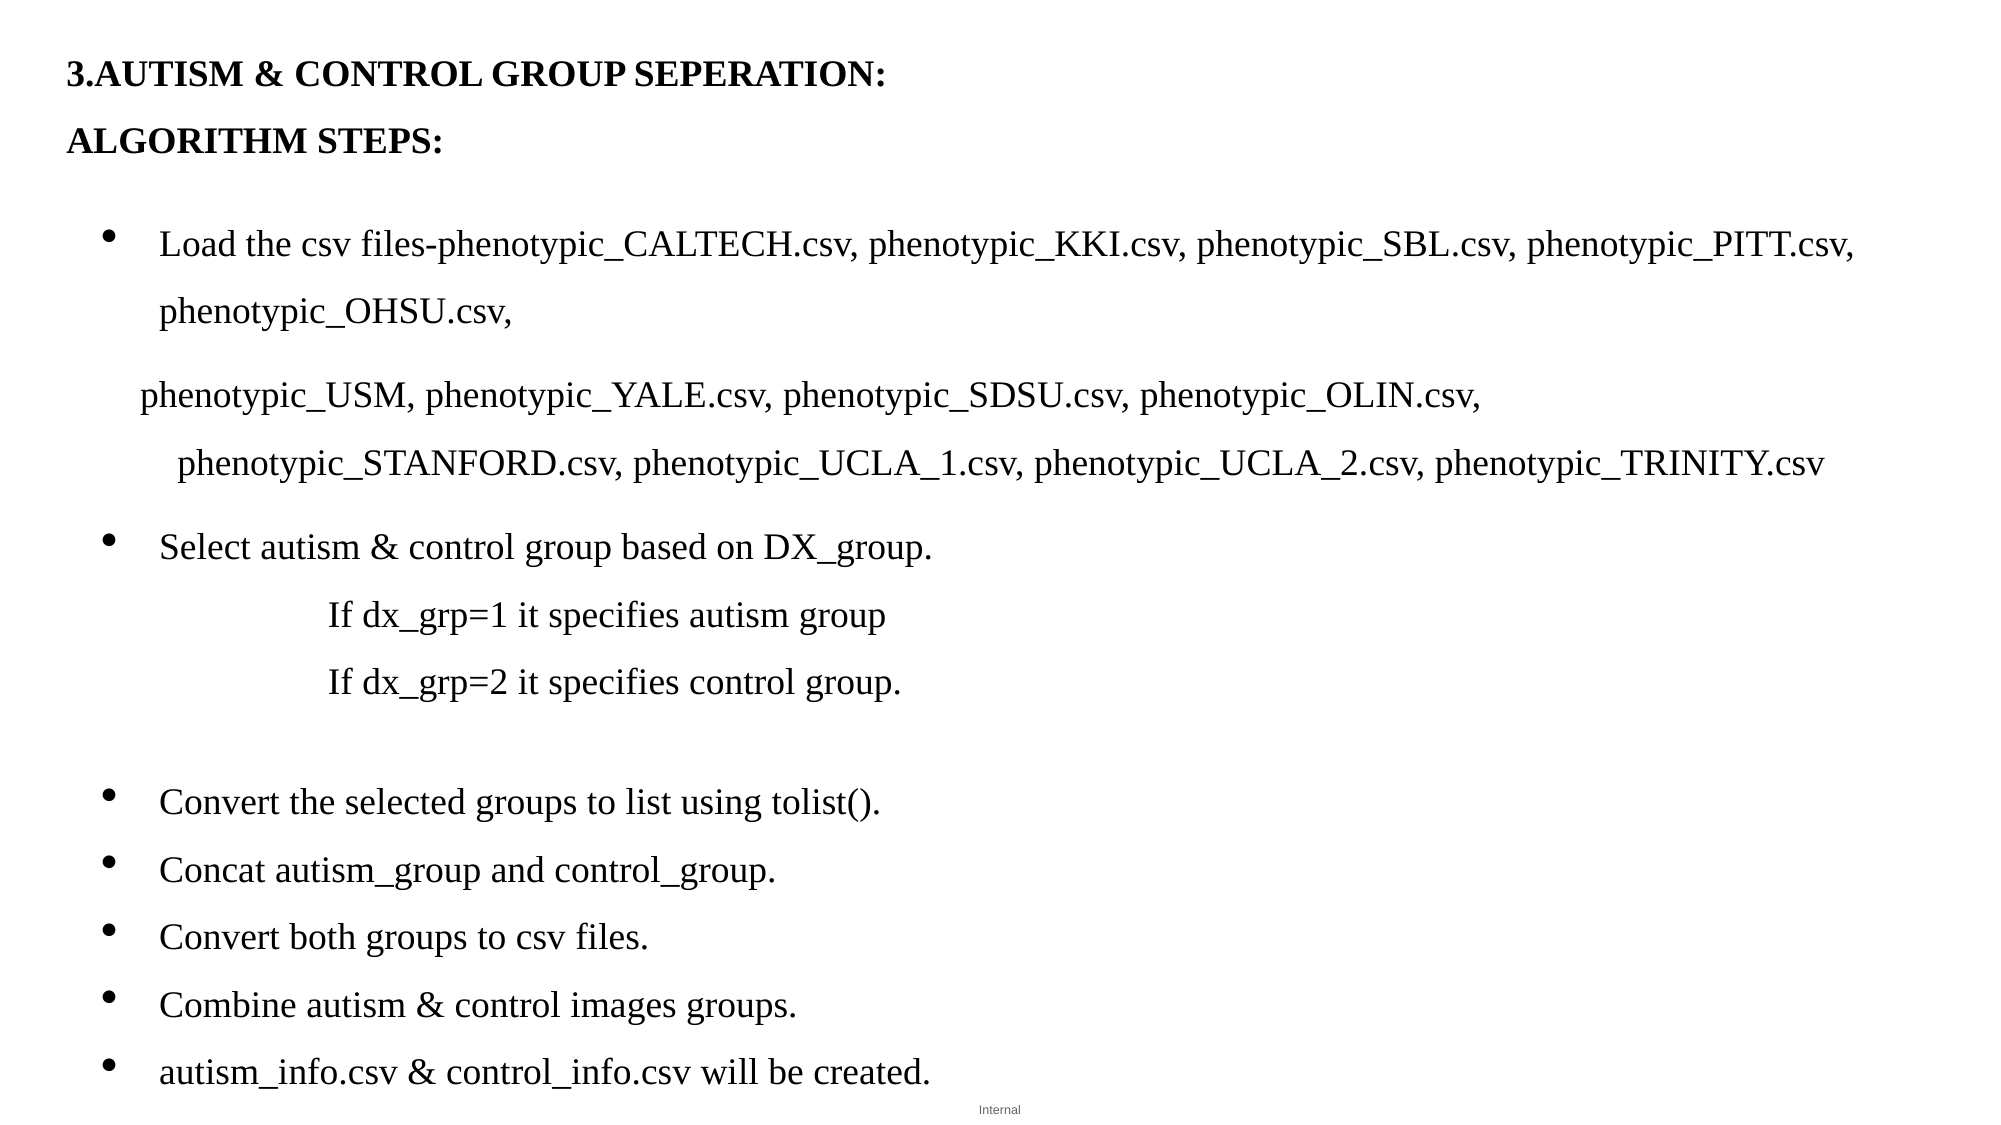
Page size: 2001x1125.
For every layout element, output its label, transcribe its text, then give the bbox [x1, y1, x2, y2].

text_box 3.AUTISM & CONTROL GROUP SEPERATION: ALGORITHM STEPS: [51, 18, 1052, 169]
text_box Load the csv files-phenotypic_CALTECH.csv, phenotypic_KKI.csv, phenotypic_SBL.csv, phenotypic_PITT.csv, phenotypic_OHSU.csv, phenotypic_USM, phenotypic_YALE.csv, phenotypic_SDSU.csv, phenotypic_OLIN.csv, phenotypic_STANFORD.csv, phenotypic_UCLA_1.csv, phenotypic_UCLA_2.csv, phenotypic_TRINITY.csv Select autism & control group based on DX_group. If dx_grp=1 it specifies autism group If dx_grp=2 it specifies control group. Convert the selected groups to list using tolist(). Concat autism_group and control_group. Convert both groups to csv files. Combine autism & control images groups. autism_info.csv & control_info.csv will be created. [88, 188, 1937, 1100]
